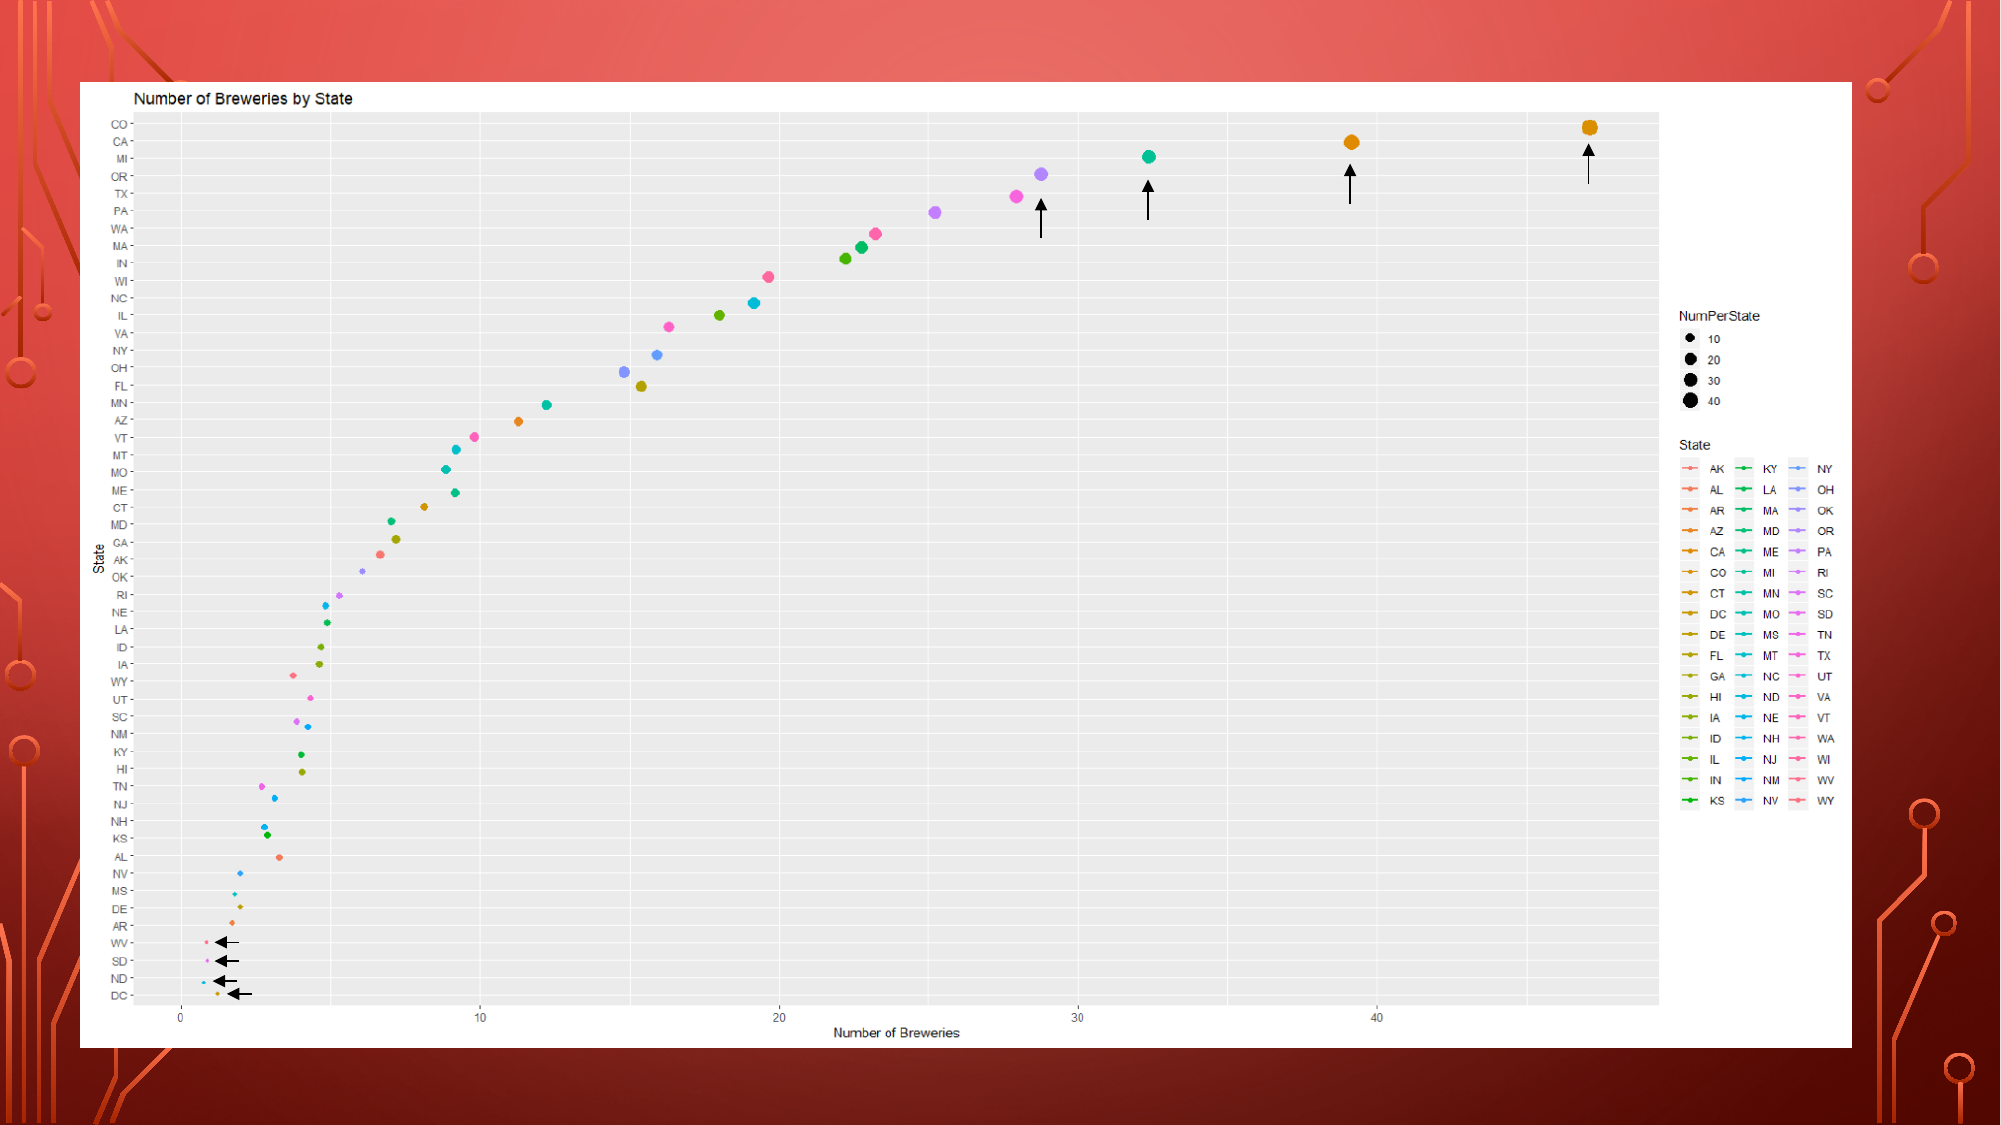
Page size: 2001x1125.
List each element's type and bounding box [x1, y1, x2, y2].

picture [80, 82, 1852, 1048]
